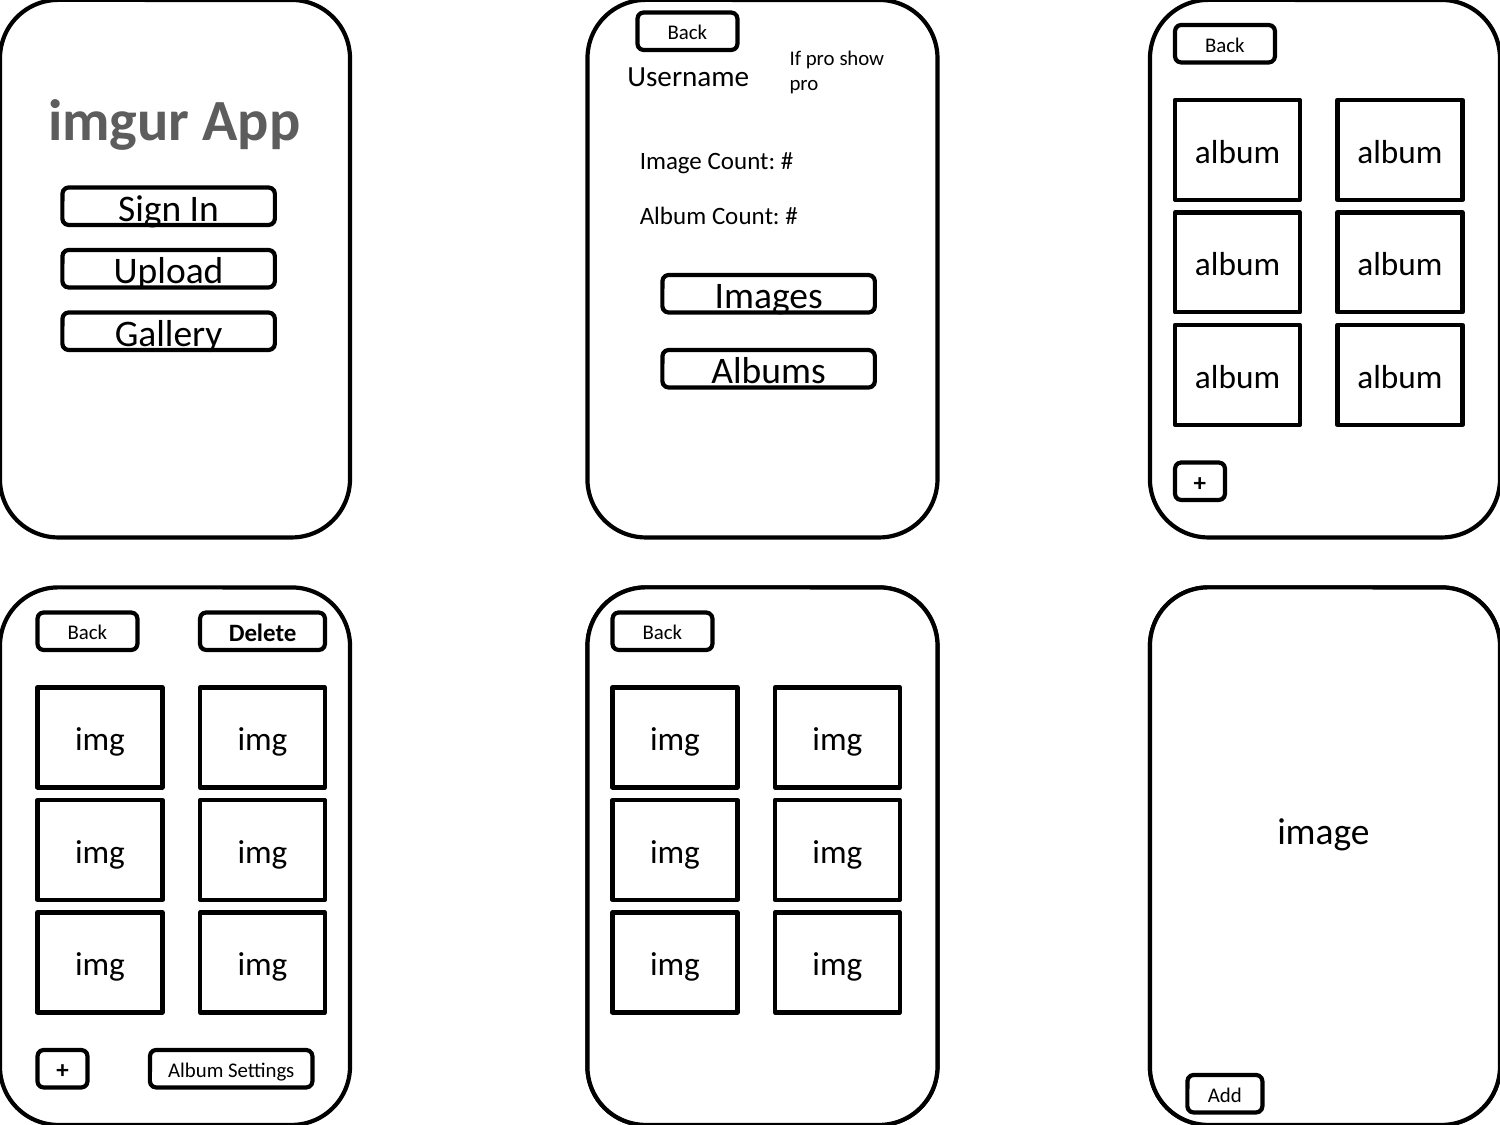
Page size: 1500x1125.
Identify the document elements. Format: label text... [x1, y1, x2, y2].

text_box album [1335, 210, 1465, 314]
text_box Back [635, 10, 740, 53]
text_box img [198, 685, 327, 790]
text_box Add [1185, 1072, 1265, 1115]
text_box img [773, 685, 902, 790]
text_box Gallery [60, 310, 277, 353]
text_box Username [612, 49, 774, 100]
text_box If pro show pro [774, 37, 913, 103]
text_box + [1172, 460, 1228, 503]
text_box Upload [60, 247, 277, 290]
text_box Back [1172, 22, 1278, 65]
text_box album [1173, 323, 1302, 427]
text_box img [35, 798, 165, 902]
text_box [1147, 0, 1500, 540]
text_box Back [35, 610, 140, 653]
text_box Image Count: # [624, 137, 813, 183]
text_box img [773, 798, 902, 902]
text_box image [1262, 799, 1388, 860]
text_box [1147, 585, 1500, 1125]
text_box Sign In [60, 185, 277, 228]
text_box [0, 585, 353, 1125]
text_box [0, 0, 353, 540]
text_box img [198, 798, 327, 902]
text_box album [1173, 210, 1302, 314]
text_box Images [660, 272, 877, 315]
text_box album [1173, 98, 1302, 202]
text_box Album Count: # [624, 192, 825, 237]
text_box [585, 585, 940, 1125]
text_box Delete [197, 610, 328, 653]
text_box Back [610, 610, 715, 653]
text_box img [773, 910, 902, 1015]
text_box imgur App [24, 75, 324, 160]
text_box img [198, 910, 327, 1015]
text_box album [1335, 98, 1465, 202]
text_box img [35, 685, 165, 790]
text_box [585, 0, 940, 540]
text_box img [610, 798, 740, 902]
text_box + [35, 1047, 90, 1090]
text_box Albums [660, 347, 877, 390]
text_box img [610, 685, 740, 790]
text_box img [35, 910, 165, 1015]
text_box Album Settings [147, 1047, 315, 1090]
text_box album [1335, 323, 1465, 427]
text_box img [610, 910, 740, 1015]
